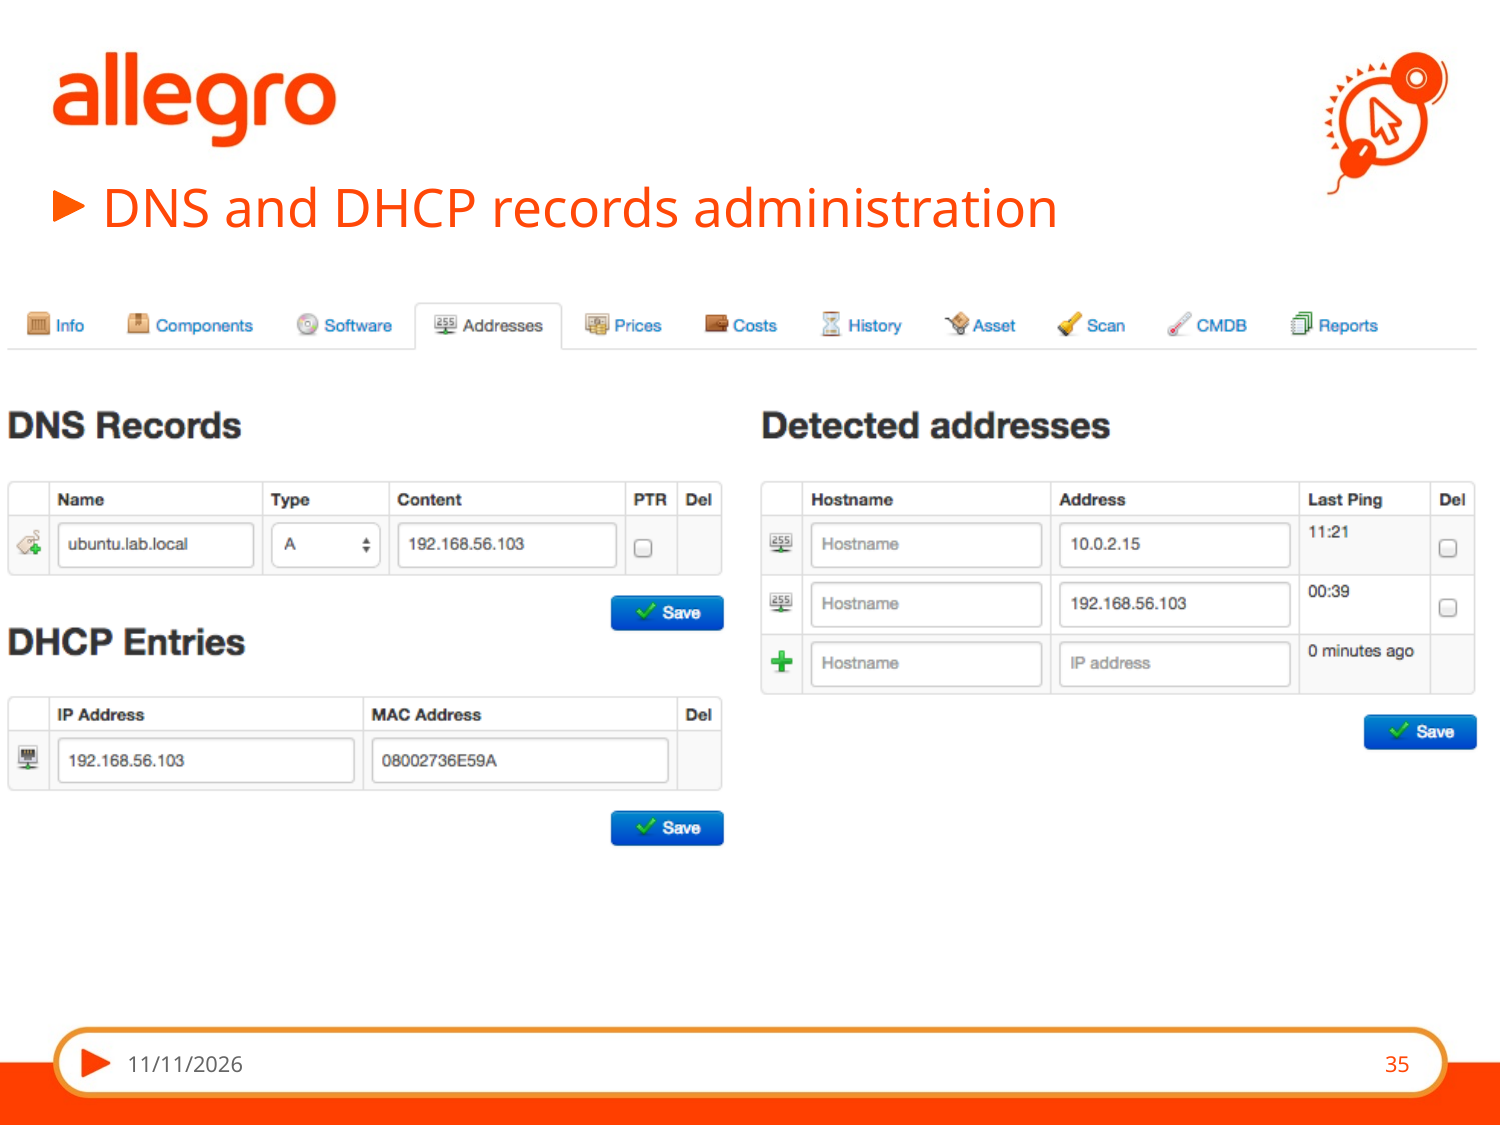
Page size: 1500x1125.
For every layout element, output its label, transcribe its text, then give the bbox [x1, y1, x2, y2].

slide_number 35 [1074, 1030, 1425, 1100]
picture [0, 0, 1500, 1125]
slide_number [112, 1030, 425, 1100]
title DNS and DHCP records administration [53, 158, 1447, 254]
